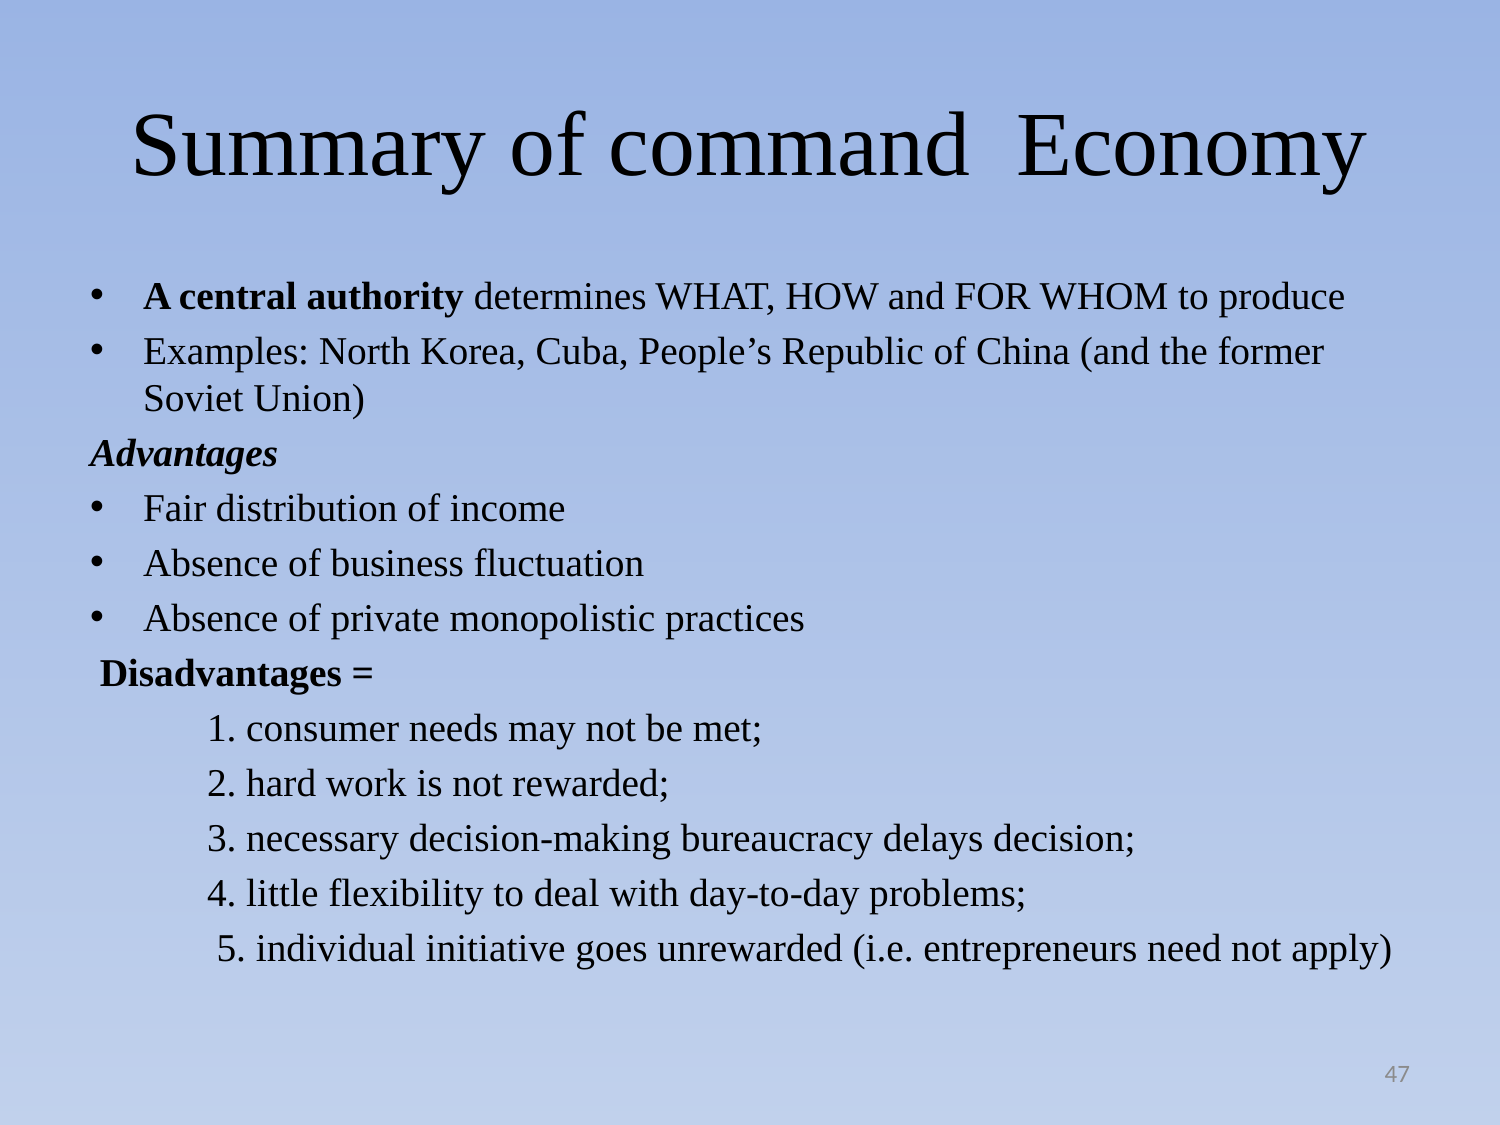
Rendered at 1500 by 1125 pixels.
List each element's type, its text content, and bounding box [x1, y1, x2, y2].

slide_number 47 [1074, 1042, 1425, 1103]
list A central authority determines WHAT, HOW and FOR WHOM to produce Examples: North Korea, Cuba, People’s Republic of China (and the former Soviet Union) Advantages Fair distribution of income Absence of business fluctuation Absence of private monopolistic practices Disadvantages = 1. consumer needs may not be met; 2. hard work is not rewarded; 3. necessary decision-making bureaucracy delays decision; 4. little flexibility to deal with day-to-day problems; 5. individual initiative goes unrewarded (i.e. entrepreneurs need not apply) [75, 262, 1425, 1005]
title Summary of command Economy [75, 45, 1425, 233]
